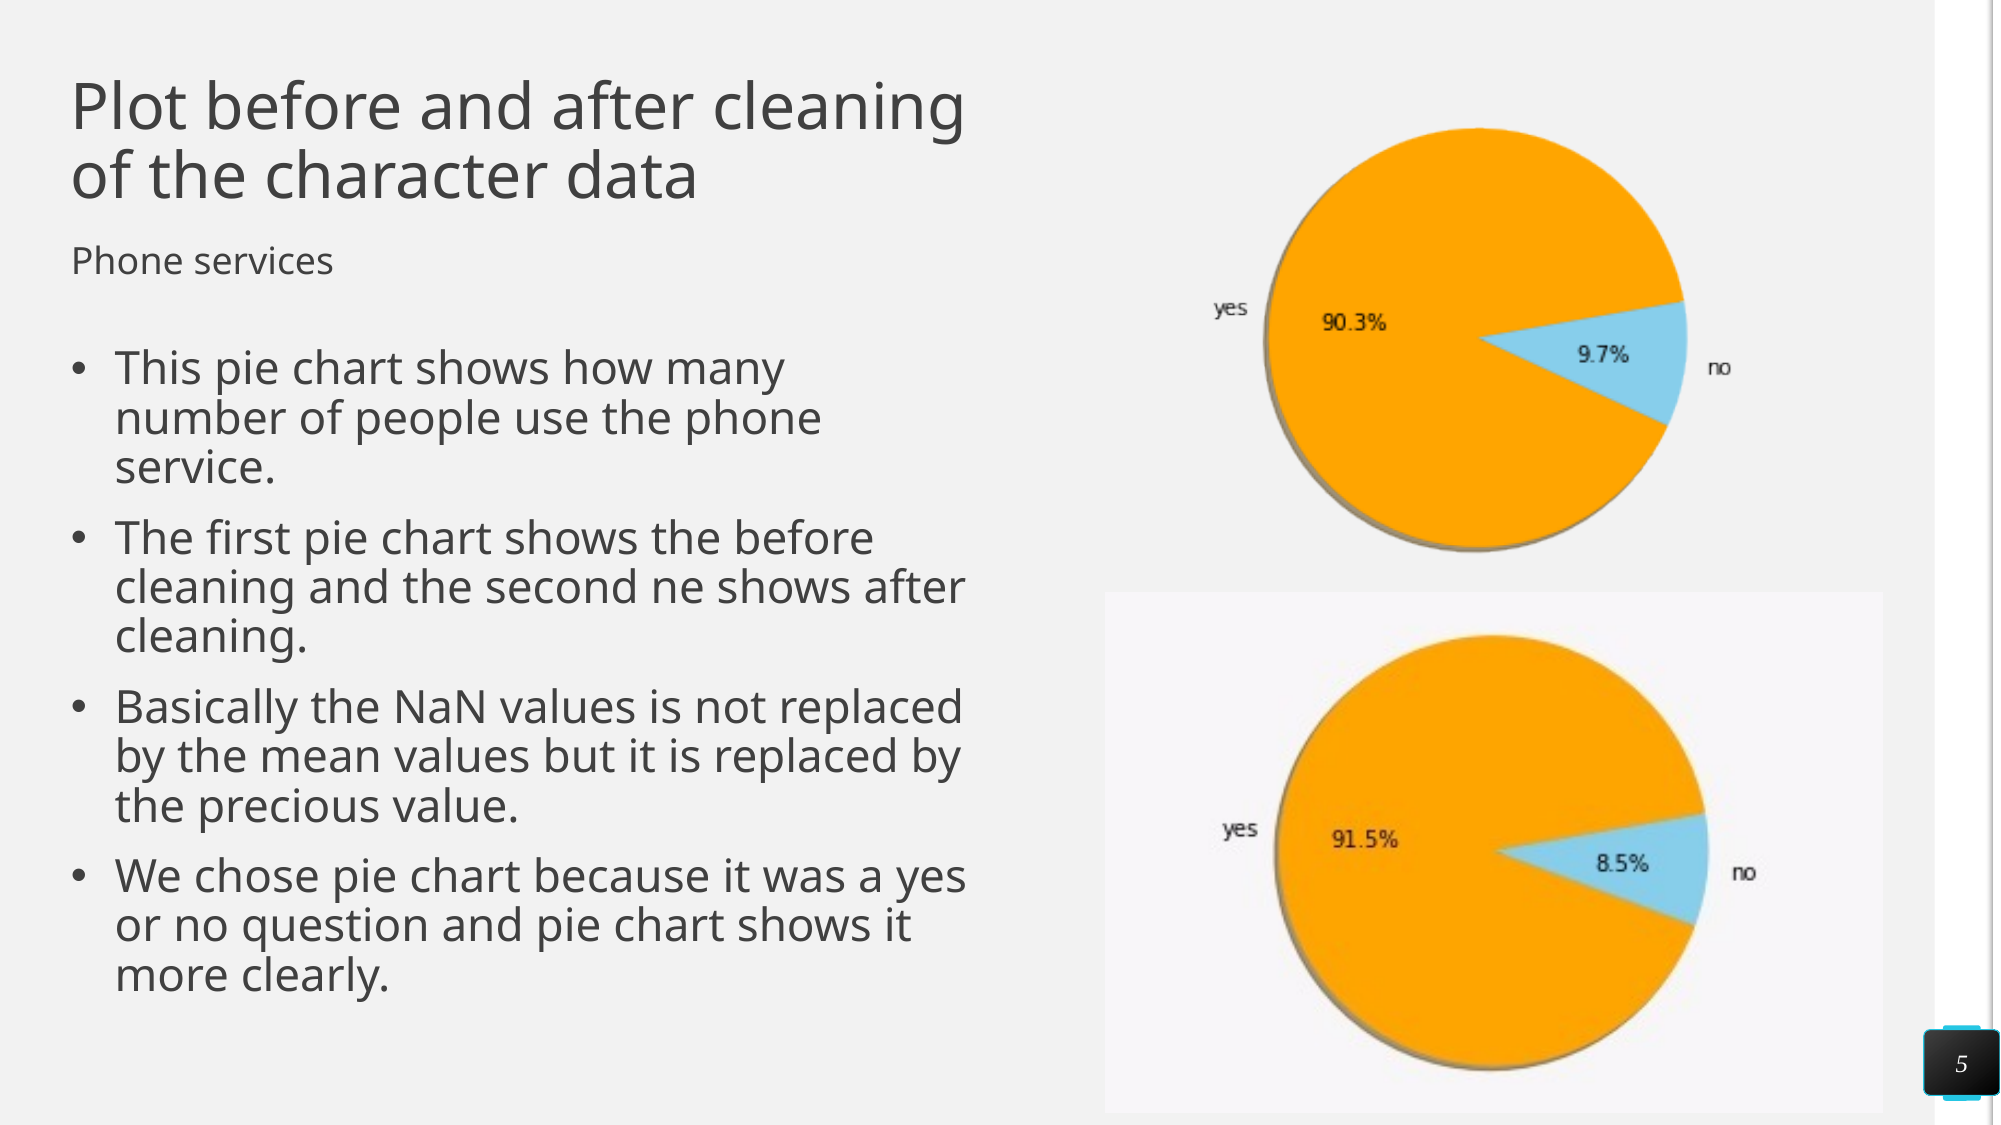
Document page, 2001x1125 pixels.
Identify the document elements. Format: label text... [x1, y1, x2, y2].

picture [1099, 86, 1883, 1113]
list This pie chart shows how many number of people use the phone service. The first pie chart shows the before cleaning and the second ne shows after cleaning. Basically the NaN values is not replaced by the mean values but it is replaced by the precious value. We chose pie chart because it was a yes or no question and pie chart shows it more clearly. [70, 345, 969, 1030]
list Phone services [70, 242, 969, 302]
slide_number 5 [1923, 1029, 2000, 1096]
title Plot before and after cleaning of the character data [70, 63, 969, 223]
